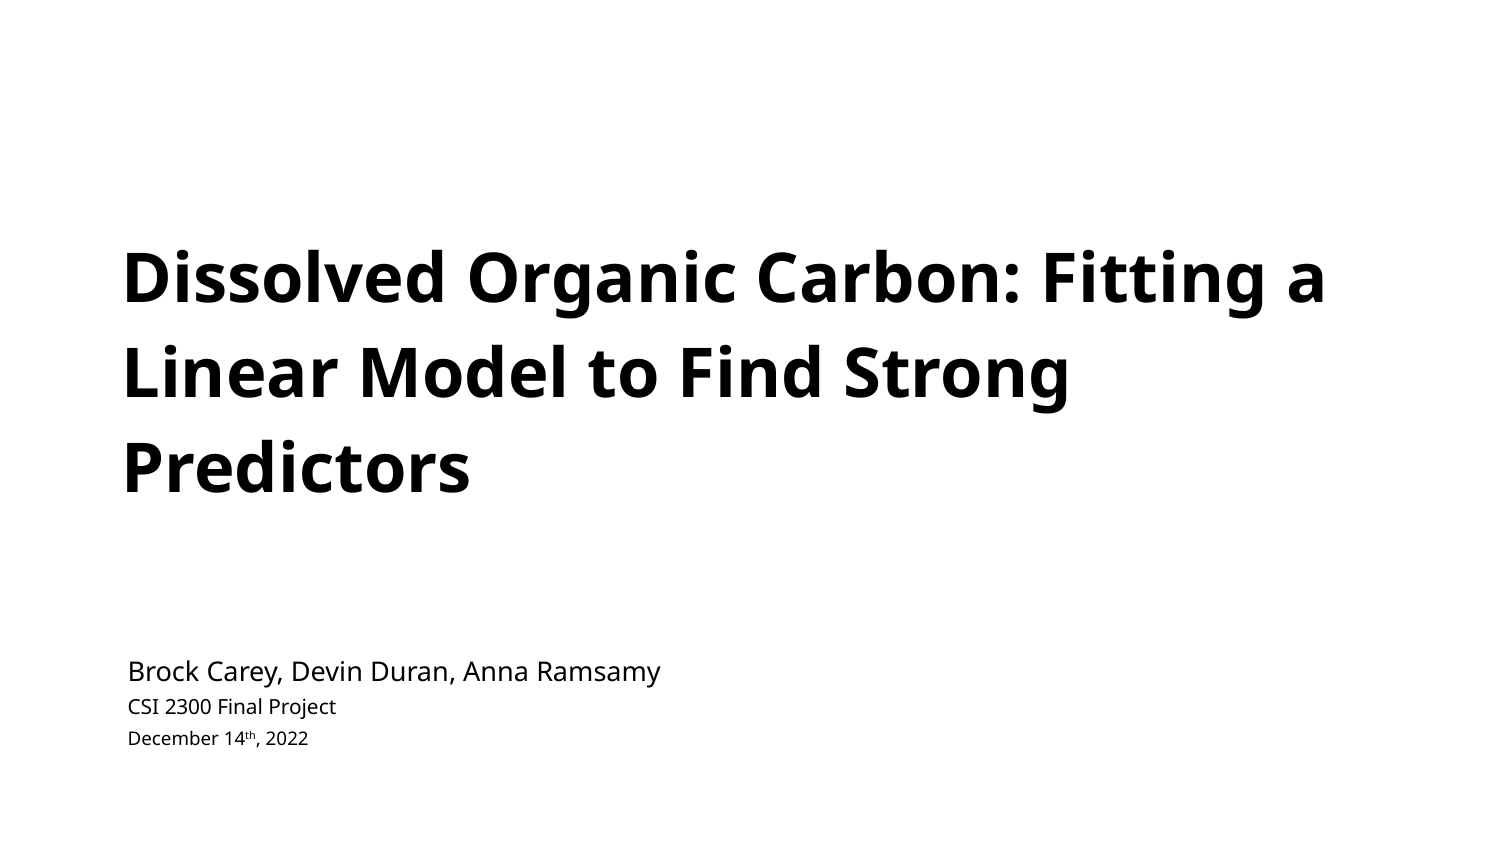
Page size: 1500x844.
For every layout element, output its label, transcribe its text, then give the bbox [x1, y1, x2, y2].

text_box Brock Carey, Devin Duran, Anna Ramsamy CSI 2300 Final Project December 14th, 2022 [112, 620, 1043, 783]
text_box Dissolved Organic Carbon: Fitting a Linear Model to Find Strong Predictors [106, 141, 1394, 587]
